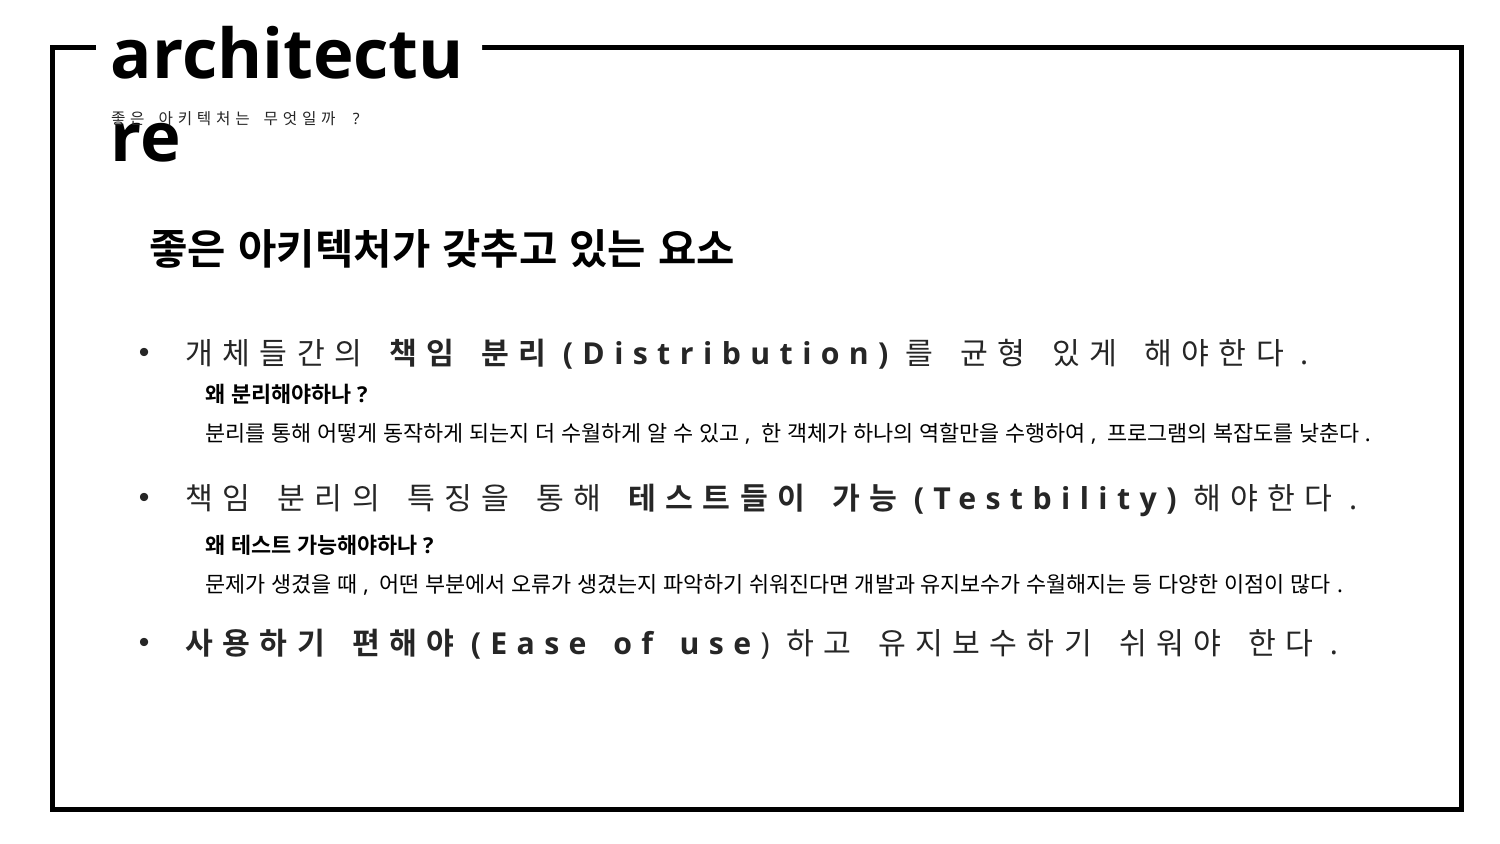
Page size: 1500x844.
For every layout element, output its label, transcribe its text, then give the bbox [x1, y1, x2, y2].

text_box [51, 47, 1463, 810]
text_box 왜 분리해야하나? 분리를 통해 어떻게 동작하게 되는지 더 수월하게 알 수 있고, 한 객체가 하나의 역할만을 수행하여, 프로그램의 복잡도를 낮춘다. [191, 359, 1397, 454]
text_box architecture [96, 2, 483, 101]
text_box 좋은 아키텍처가 갖추고 있는 요소 [134, 190, 1376, 281]
text_box 왜 테스트 가능해야하나? 문제가 생겼을 때, 어떤 부분에서 오류가 생겼는지 파악하기 쉬워진다면 개발과 유지보수가 수월해지는 등 다양한 이점이 많다. [191, 510, 1397, 605]
text_box 개체들간의 책임 분리(Distribution)를 균형 있게 해야한다. 책임 분리의 특징을 통해 테스트들이 가능(Testbility)해야한다. 사용하기 편해야(Ease of use)하고 유지보수하기 쉬워야 한다. [124, 326, 1464, 668]
text_box 좋은 아키텍처는 무엇일까 ? [96, 101, 630, 135]
text_box architecture [96, 135, 483, 183]
